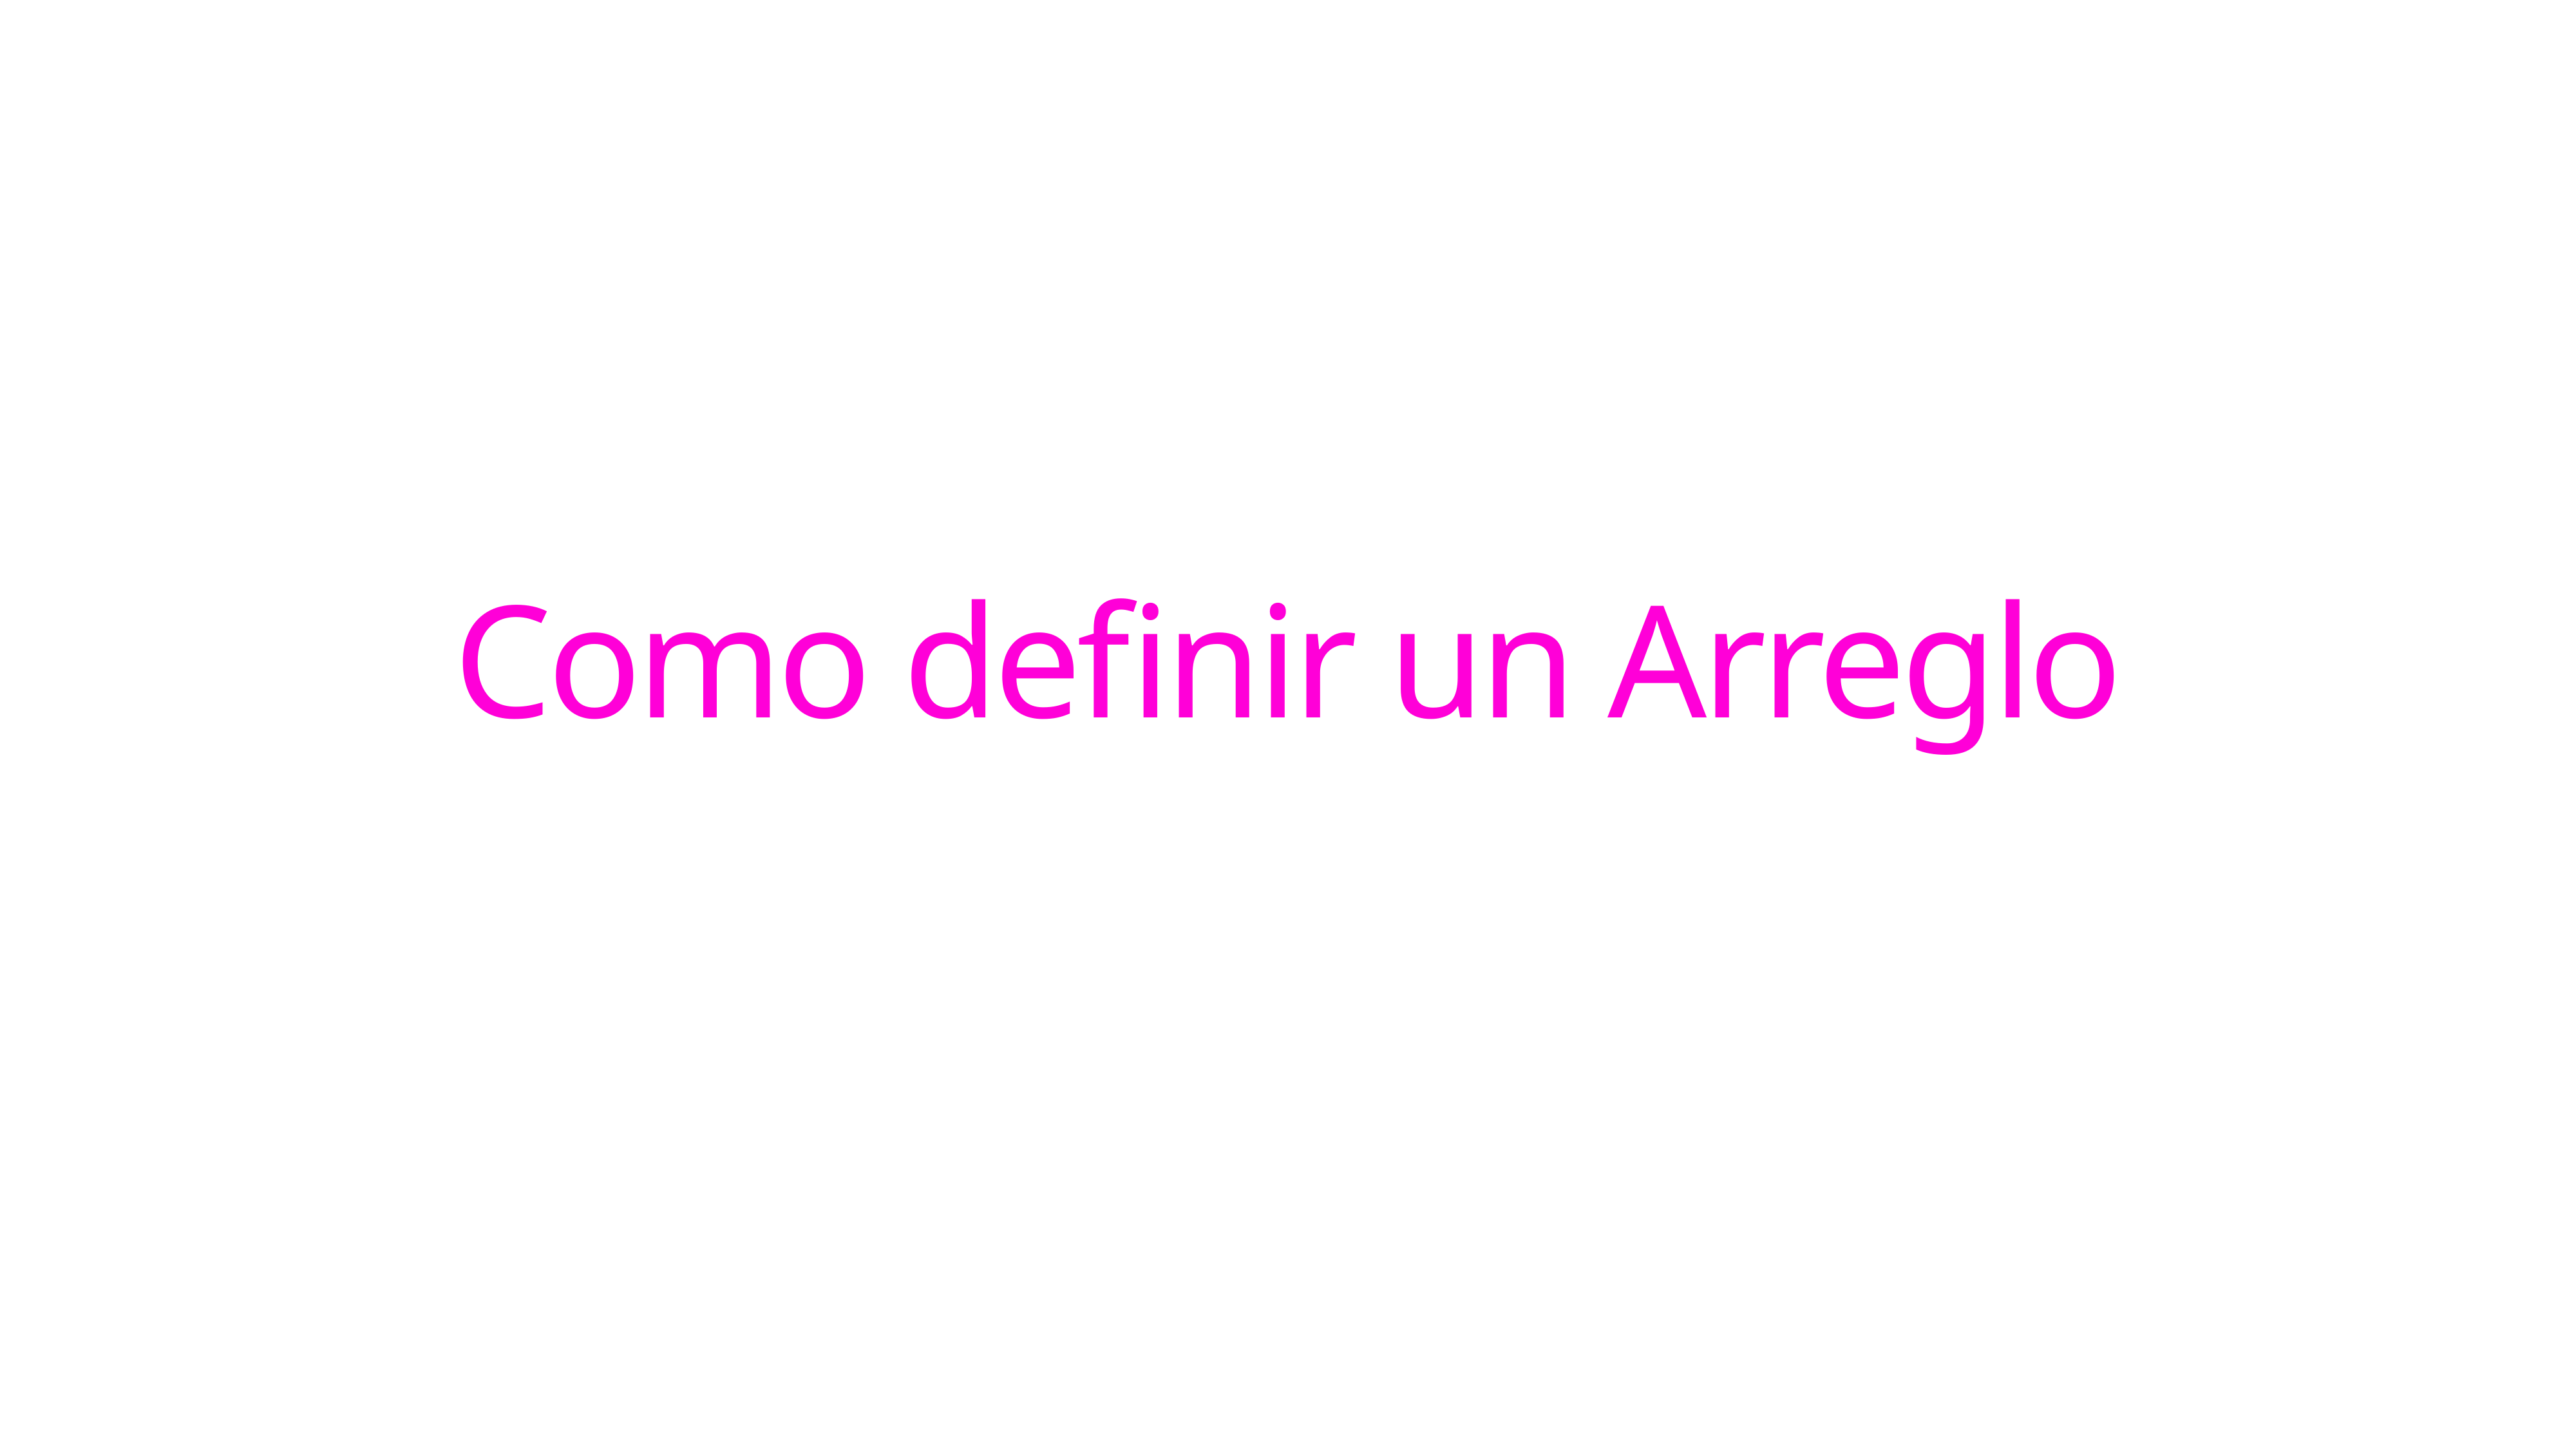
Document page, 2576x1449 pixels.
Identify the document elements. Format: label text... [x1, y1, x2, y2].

title Como definir un Arreglo [133, 347, 2443, 757]
